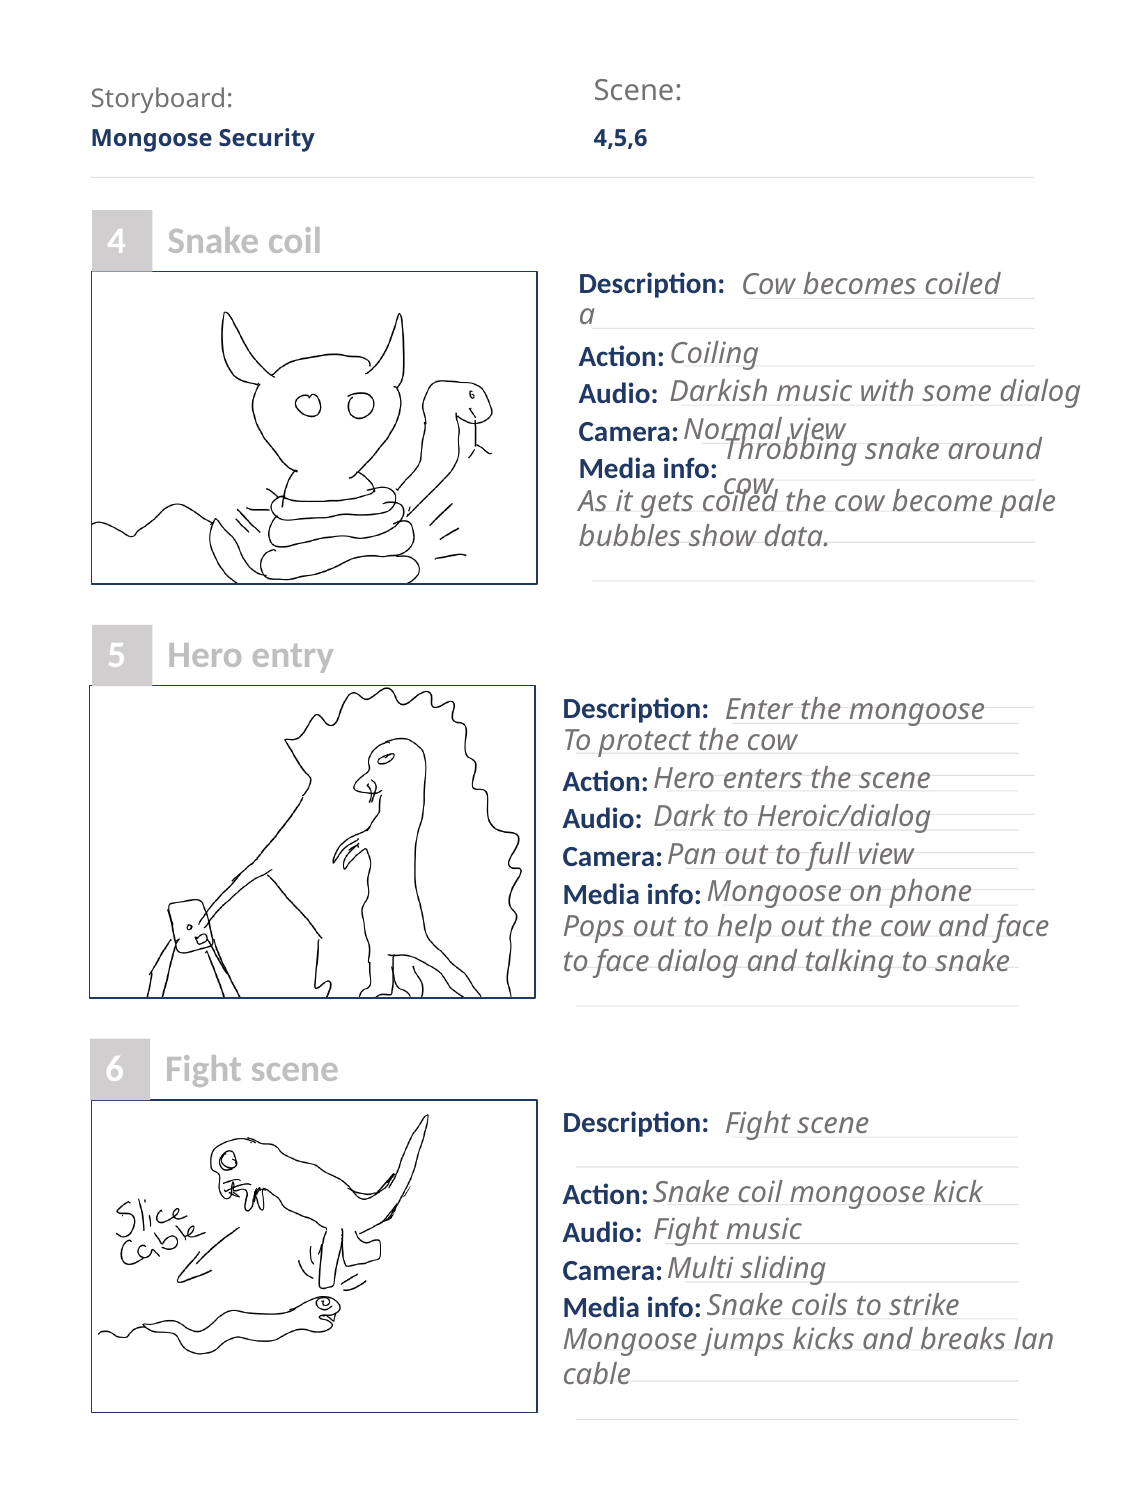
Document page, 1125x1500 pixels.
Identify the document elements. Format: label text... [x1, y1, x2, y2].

list Hero enters the scene [653, 761, 1066, 792]
list Darkish music with some dialog [669, 374, 1082, 405]
list Dark to Heroic/dialog [653, 799, 1066, 830]
list 4 [92, 210, 152, 272]
list Fight scene [724, 1106, 1066, 1137]
list As it gets coiled the cow become pale bubbles show data. [578, 482, 1082, 544]
list Throbbing snake around cow [722, 450, 1082, 481]
list Fight music [653, 1212, 1066, 1243]
list Snake coil mongoose kick [653, 1175, 1066, 1206]
list Snake coil [152, 210, 437, 272]
picture [92, 272, 537, 584]
list Normal view [683, 412, 1082, 443]
list Pan out to full view [666, 837, 1066, 868]
title Mongoose Security [75, 118, 571, 159]
list 4,5,6 [578, 118, 1089, 160]
list 5 [92, 624, 152, 686]
list Enter the mongoose [724, 692, 1066, 723]
list Cow becomes coiled [741, 267, 1082, 298]
list Multi sliding [666, 1251, 1066, 1282]
list Fight scene [150, 1038, 435, 1100]
list Coiling [669, 336, 1082, 367]
list Snake coils to strike [706, 1288, 1066, 1319]
list Hero entry [152, 624, 437, 686]
list Mongoose jumps kicks and breaks lan cable [562, 1320, 1066, 1382]
list Mongoose on phone [706, 875, 1066, 906]
picture [92, 1100, 537, 1412]
list To protect the cow [562, 723, 1066, 754]
list 6 [90, 1038, 150, 1101]
picture [90, 686, 535, 998]
list Pops out to help out the cow and face to face dialog and talking to snake [562, 906, 1066, 969]
list a [578, 298, 1082, 329]
